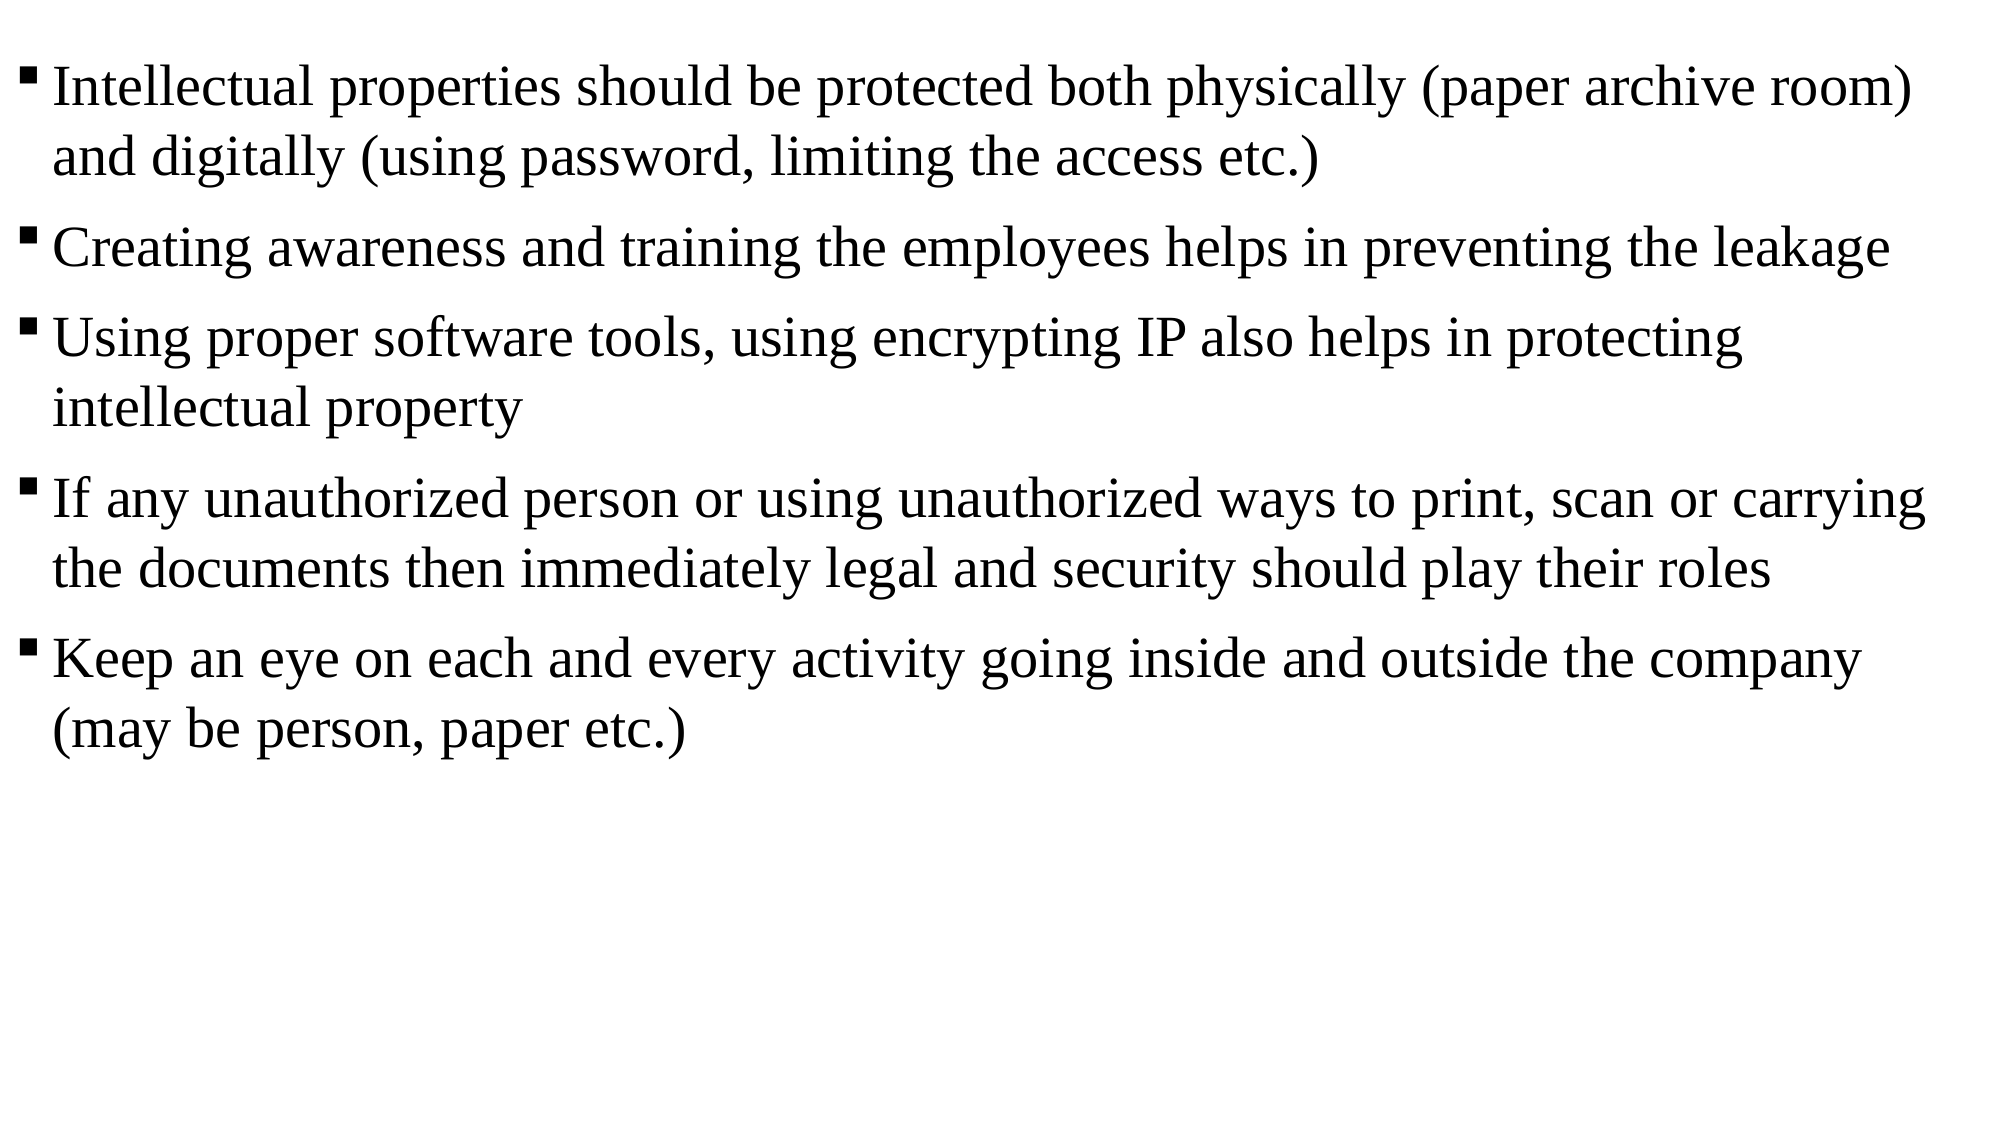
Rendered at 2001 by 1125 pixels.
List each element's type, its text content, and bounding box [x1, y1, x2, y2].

list Intellectual properties should be protected both physically (paper archive room) and digitally (using password, limiting the access etc.) Creating awareness and training the employees helps in preventing the leakage Using proper software tools, using encrypting IP also helps in protecting intellectual property If any unauthorized person or using unauthorized ways to print, scan or carrying the documents then immediately legal and security should play their roles Keep an eye on each and every activity going inside and outside the company (may be person, paper etc.) [0, 39, 1979, 1053]
